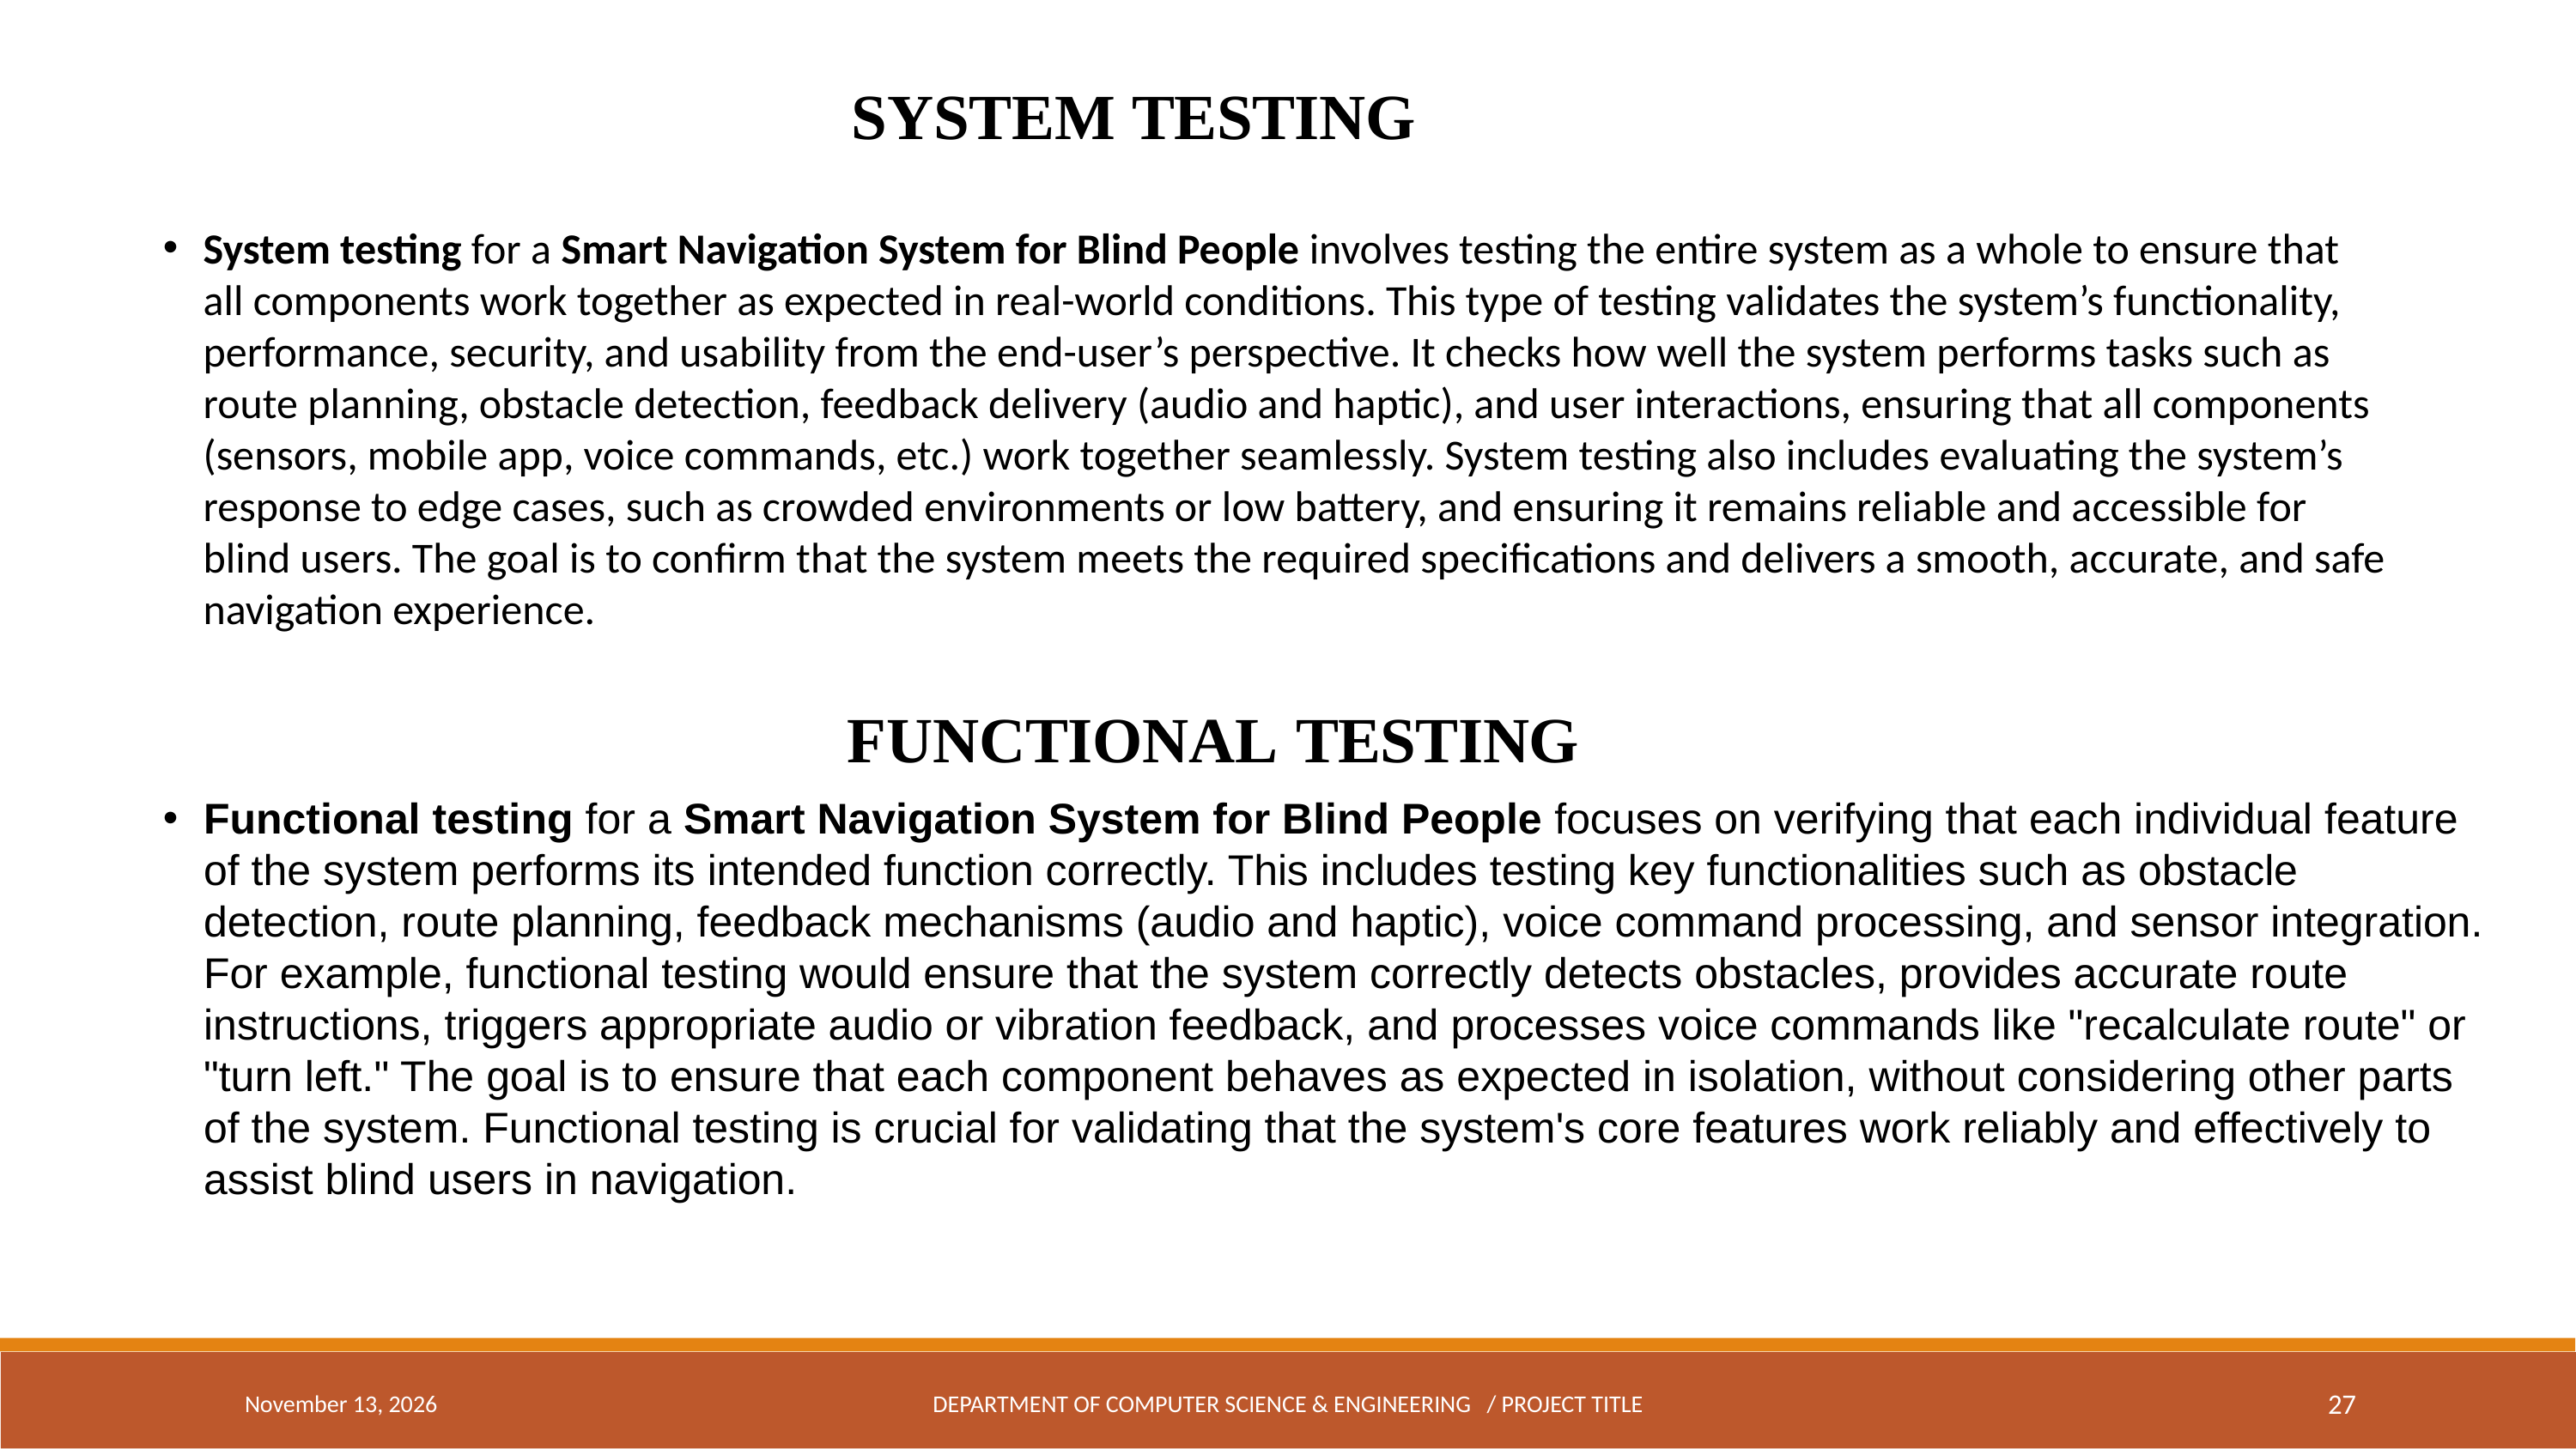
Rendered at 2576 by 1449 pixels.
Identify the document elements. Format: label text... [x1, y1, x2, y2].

footer DEPARTMENT OF COMPUTER SCIENCE & ENGINEERING / PROJECT TITLE [779, 1364, 1798, 1442]
slide_number 27 [2092, 1364, 2369, 1442]
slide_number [232, 1364, 755, 1442]
text_box FUNCTIONAL TESTING [833, 692, 1689, 783]
text_box Functional testing for a Smart Navigation System for Blind People focuses on verifying that each individual feature of the system performs its intended function correctly. This includes testing key functionalities such as obstacle detection, route planning, feedback mechanisms (audio and haptic), voice command processing, and sensor integration. For example, functional testing would ensure that the system correctly detects obstacles, provides accurate route instructions, triggers appropriate audio or vibration feedback, and processes voice commands like "recalculate route" or "turn left." The goal is to ensure that each component behaves as expected in isolation, without considering other parts of the system. Functional testing is crucial for validating that the system's core features work reliably and effectively to assist blind users in navigation. [150, 785, 2500, 1249]
text_box System testing for a Smart Navigation System for Blind People involves testing the entire system as a whole to ensure that all components work together as expected in real-world conditions. This type of testing validates the system’s functionality, performance, security, and usability from the end-user’s perspective. It checks how well the system performs tasks such as route planning, obstacle detection, feedback delivery (audio and haptic), and user interactions, ensuring that all components (sensors, mobile app, voice commands, etc.) work together seamlessly. System testing also includes evaluating the system’s response to edge cases, such as crowded environments or low battery, and ensuring it remains reliable and accessible for blind users. The goal is to confirm that the system meets the required specifications and delivers a smooth, accurate, and safe navigation experience. [150, 215, 2400, 640]
text_box SYSTEM TESTING [836, 69, 1526, 160]
